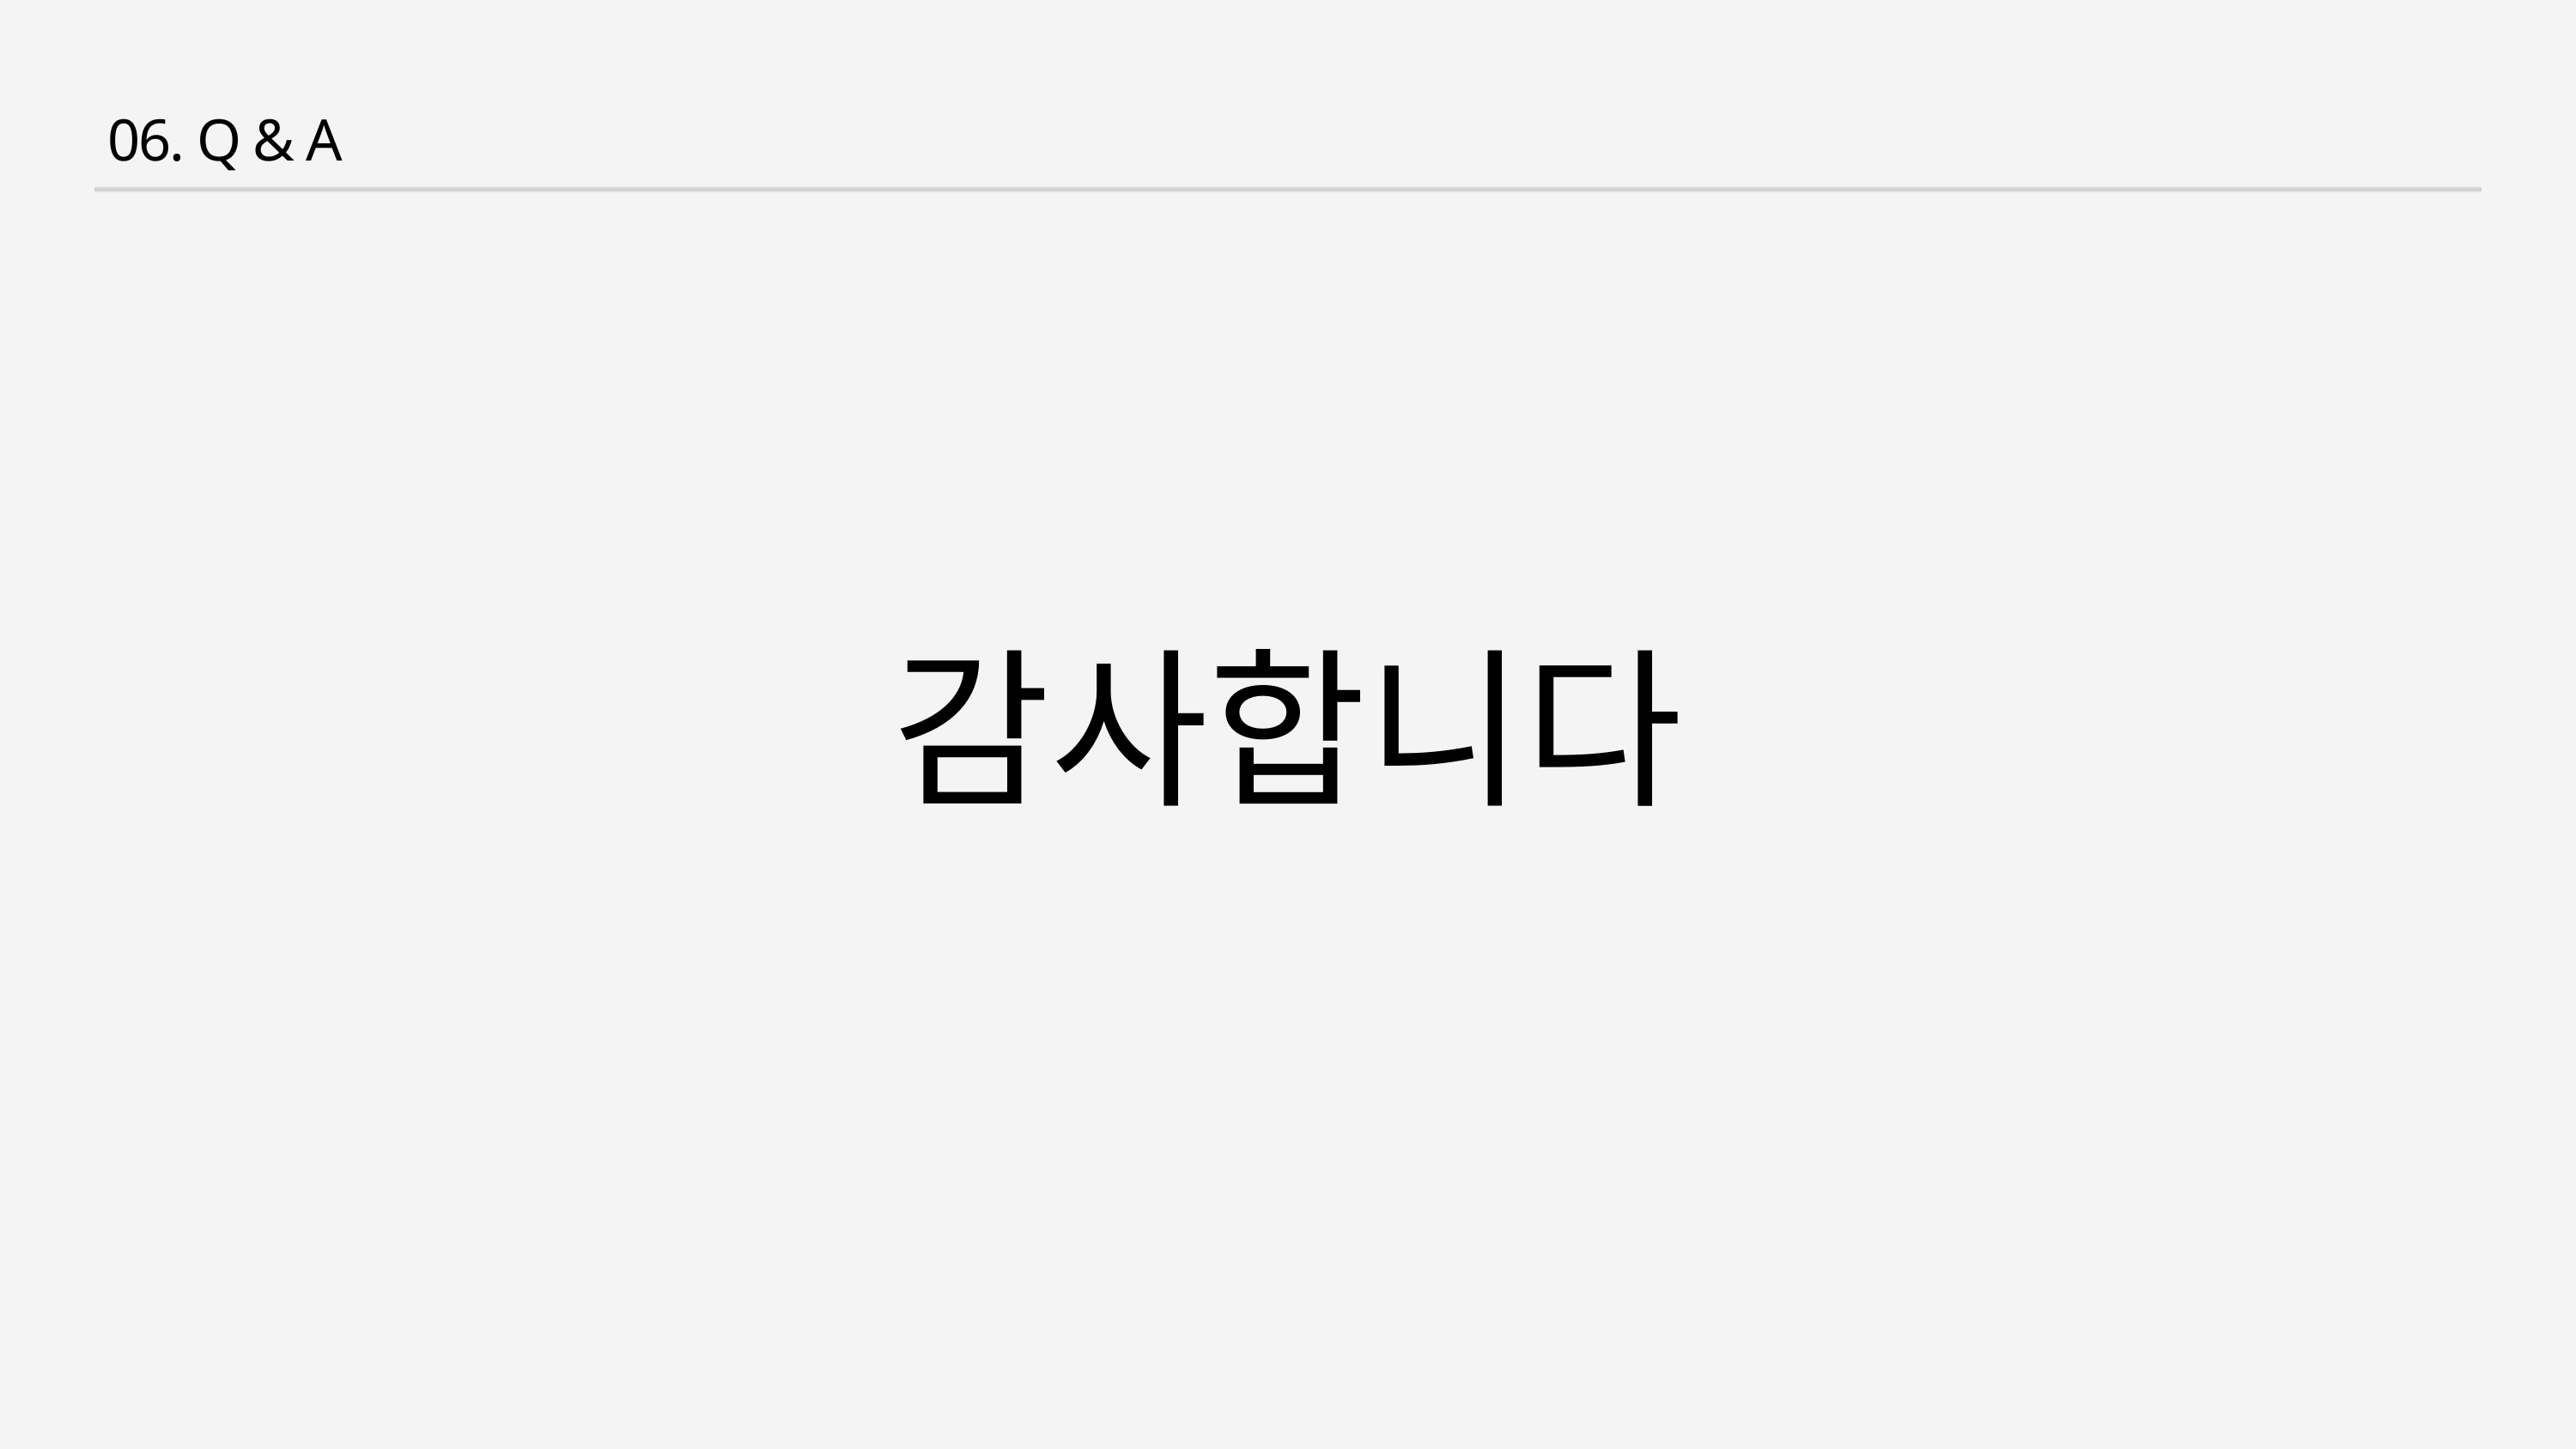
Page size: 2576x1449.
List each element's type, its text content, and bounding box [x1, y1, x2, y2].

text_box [94, 181, 2482, 198]
text_box 감사합니다 [633, 615, 1942, 834]
text_box 06. Q & A [94, 96, 1079, 179]
